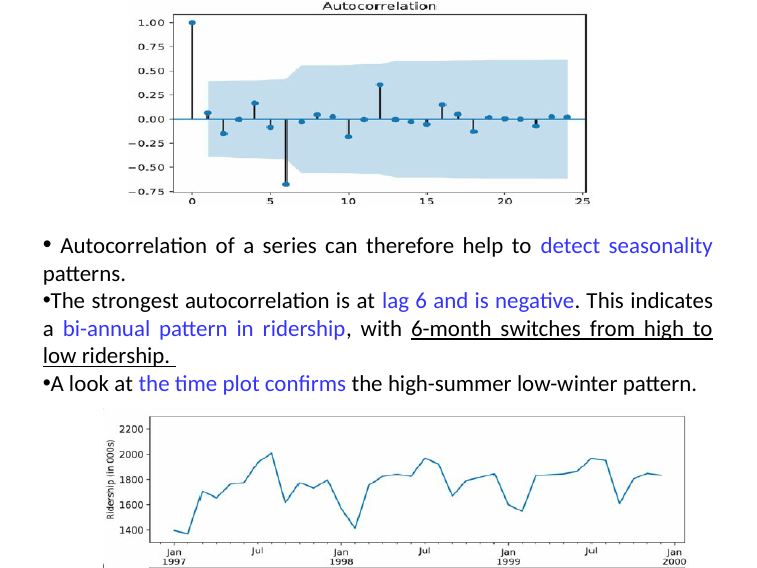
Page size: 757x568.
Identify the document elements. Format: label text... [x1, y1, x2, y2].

picture [102, 408, 691, 568]
text_box Autocorrelation of a series can therefore help to detect seasonality patterns. The strongest autocorrelation is at lag 6 and is negative. This indicates a bi-annual pattern in ridership, with 6-month switches from high to low ridership. A look at the time plot confirms the high-summer low-winter pattern. [28, 221, 728, 404]
picture [127, 0, 616, 209]
